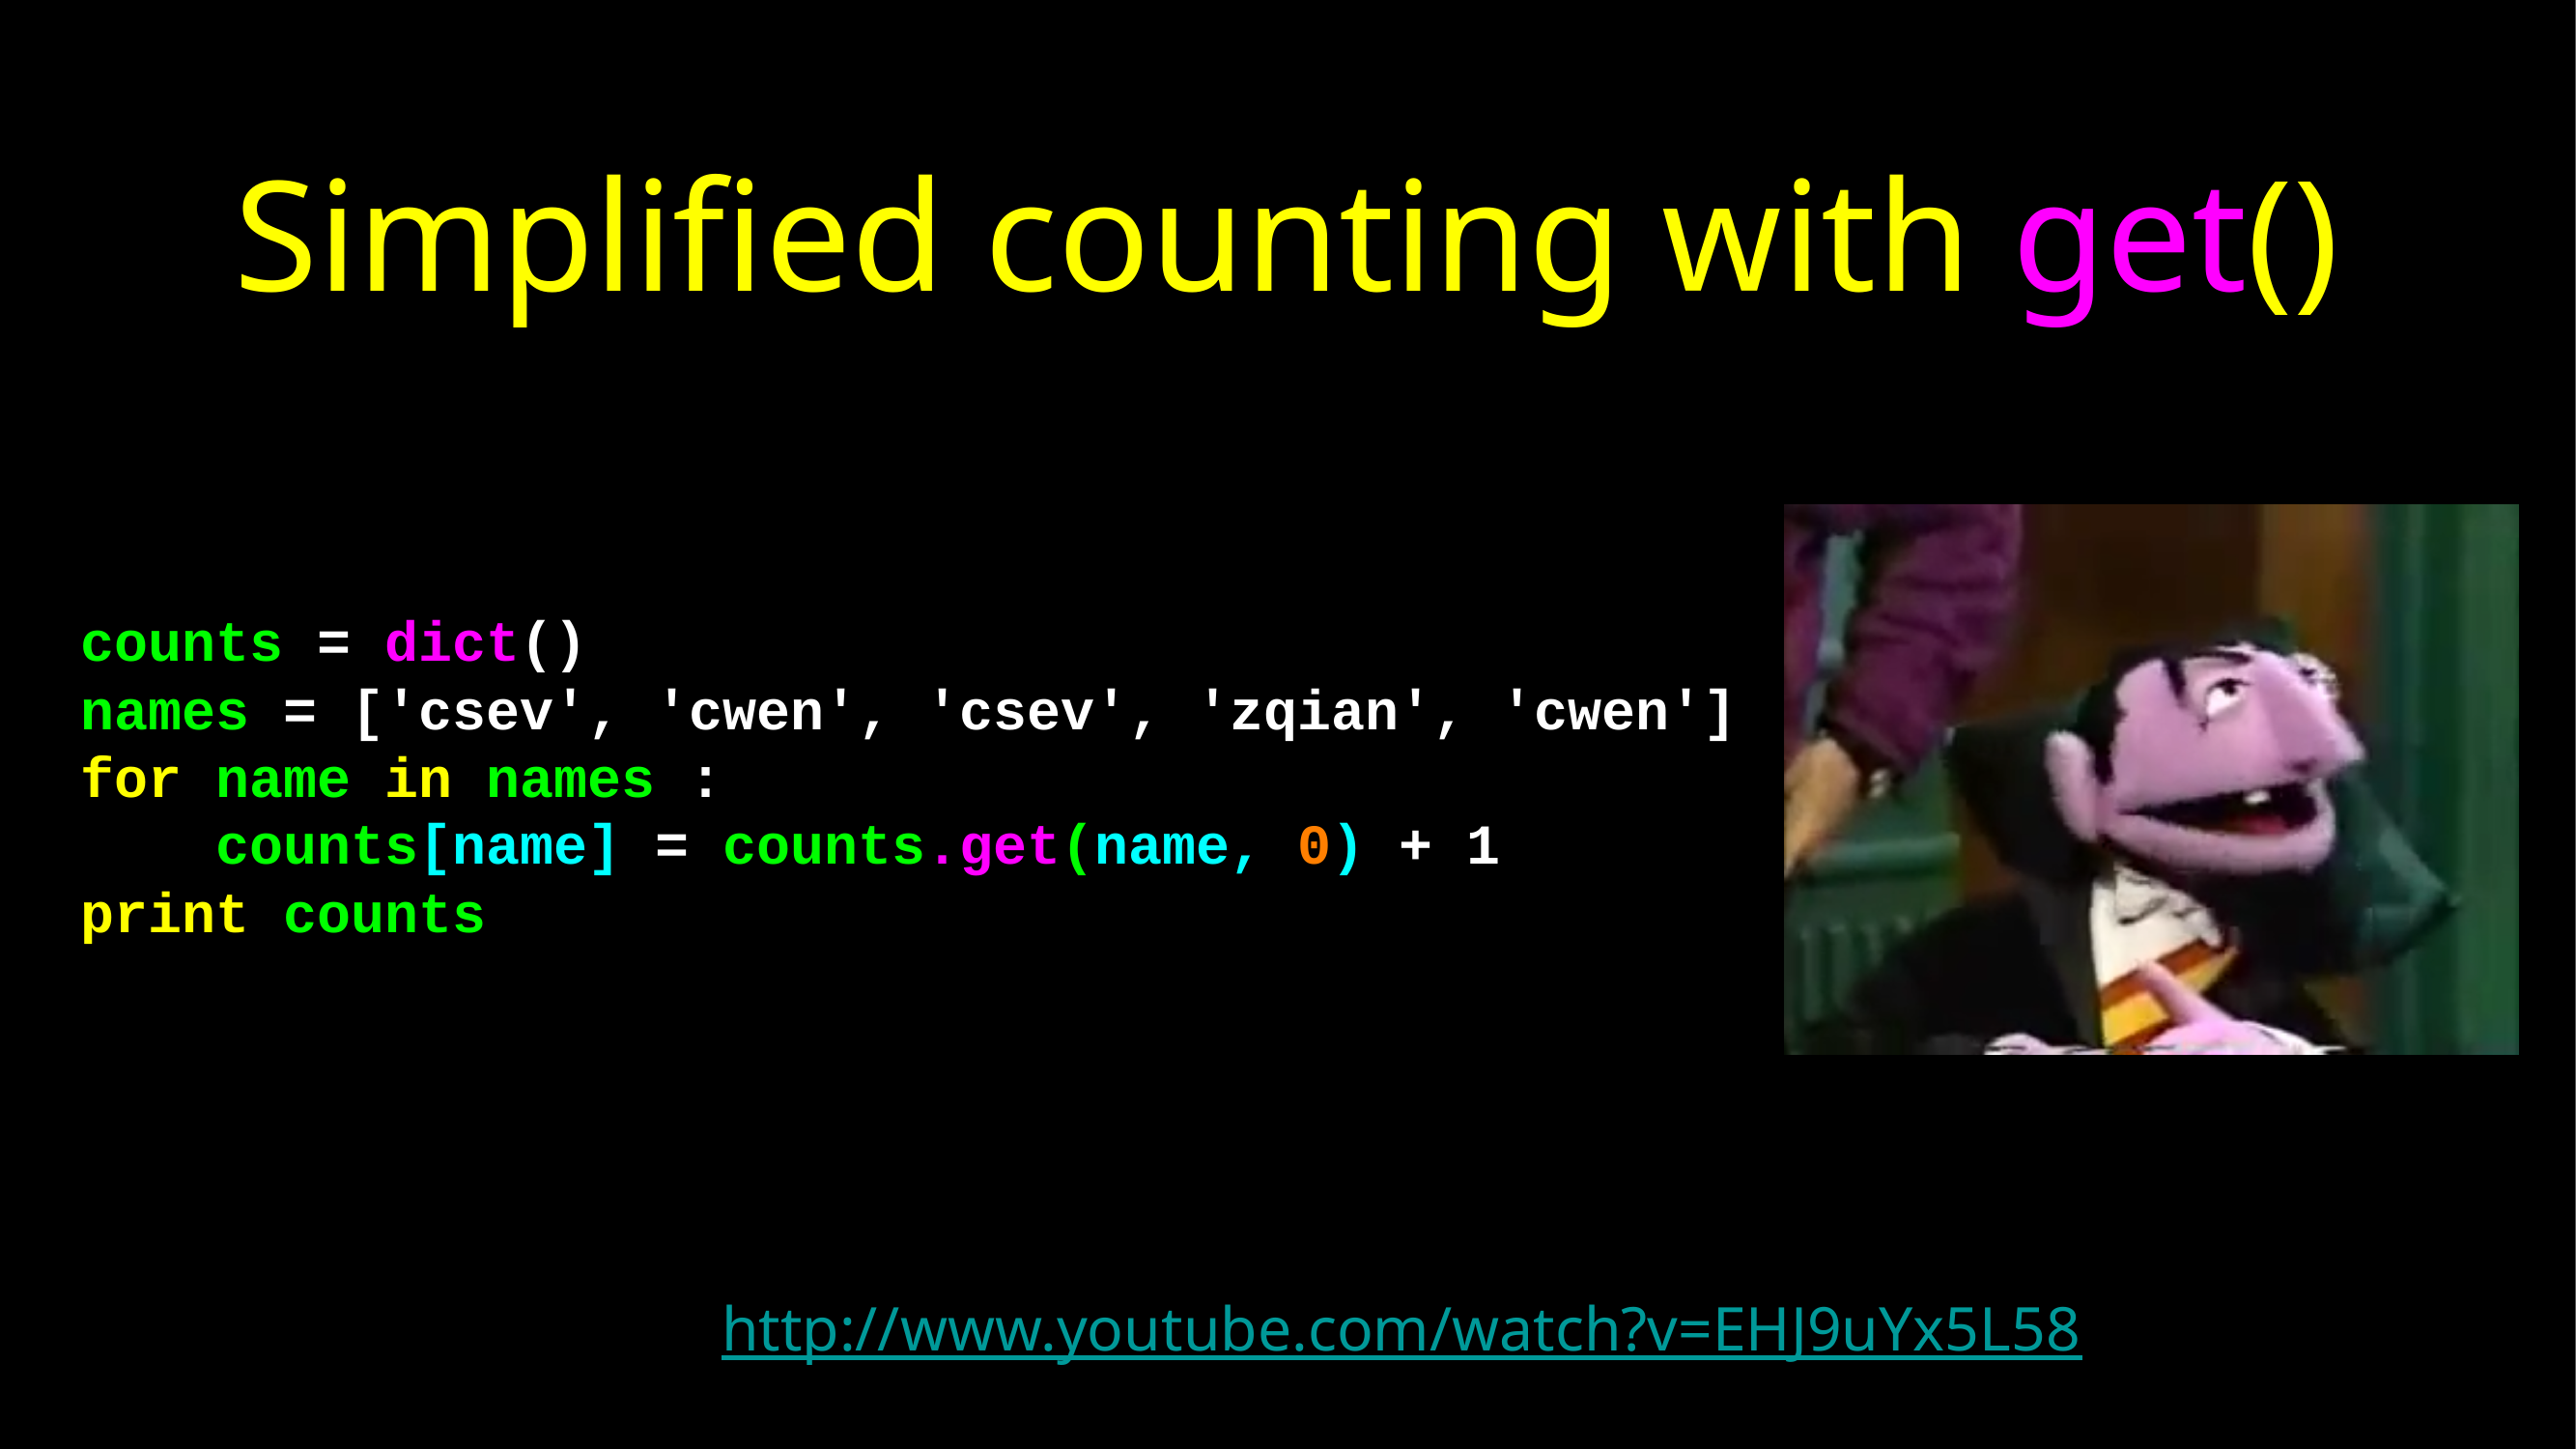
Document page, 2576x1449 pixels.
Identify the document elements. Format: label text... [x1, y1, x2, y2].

picture [1783, 504, 2520, 1055]
text_box http://www.youtube.com/watch?v=EHJ9uYx5L58 [565, 1282, 2239, 1381]
title Simplified counting with get() [183, 48, 2391, 413]
text_box counts = dict() names = ['csev', 'cwen', 'csev', 'zqian', 'cwen'] for name in names : counts[name] = counts.get(name, 0) + 1 print counts [80, 603, 1754, 946]
